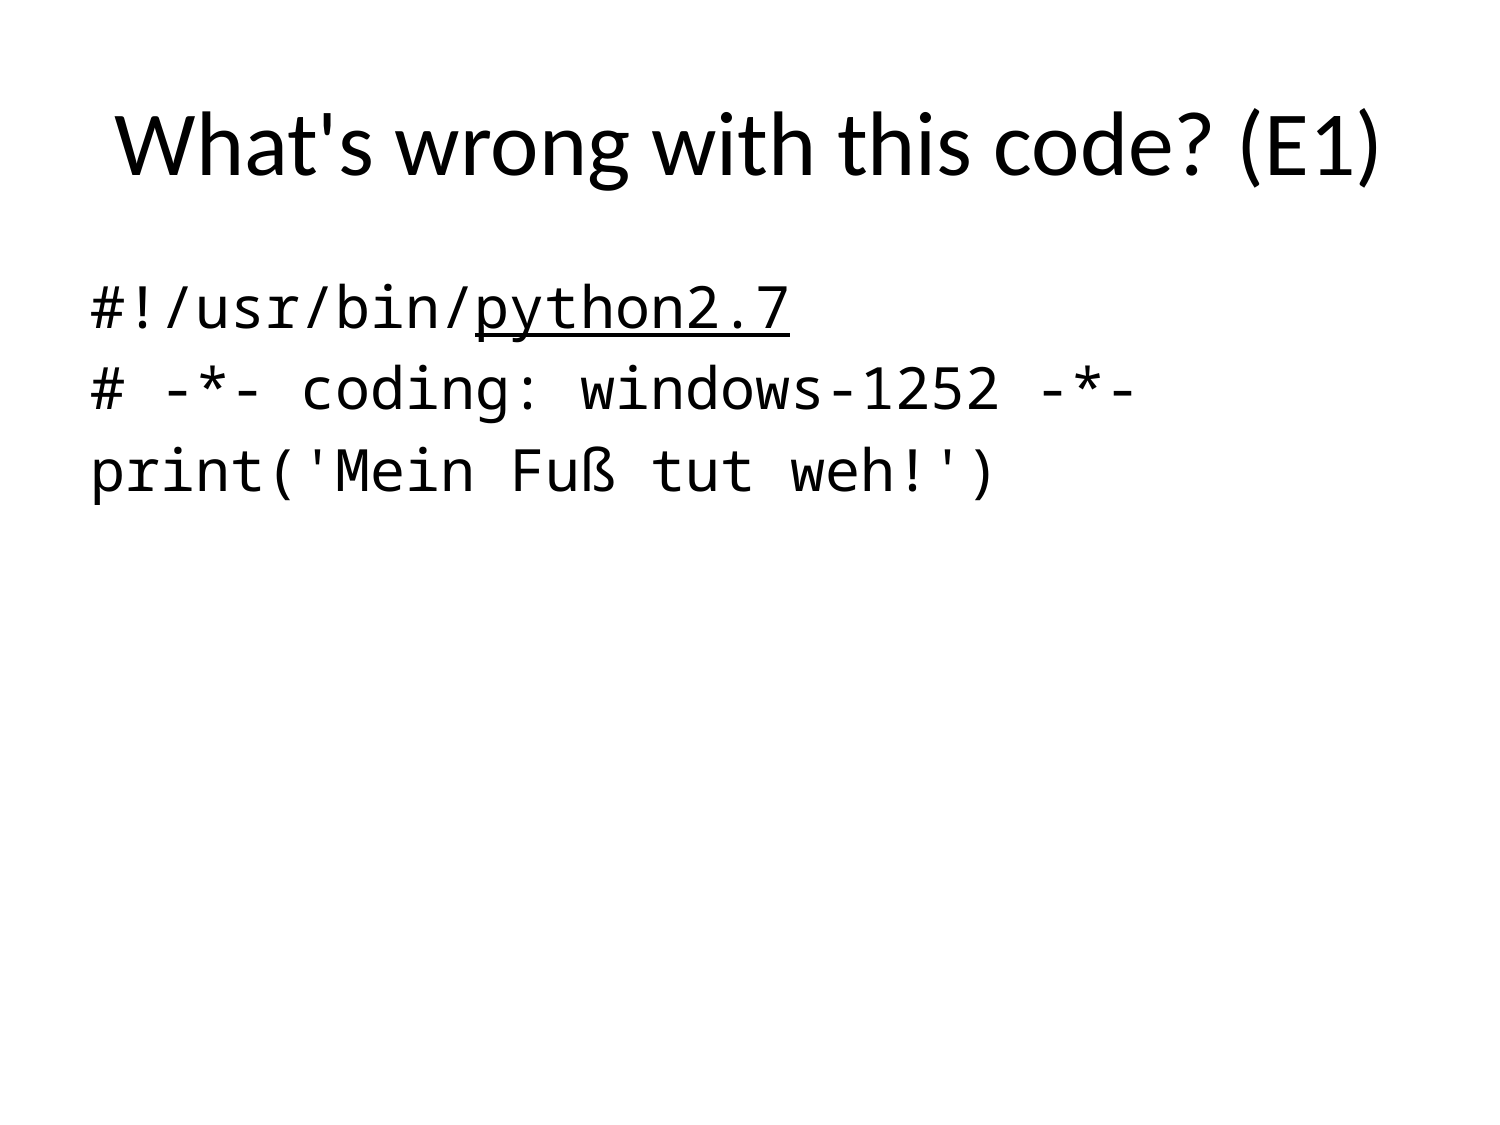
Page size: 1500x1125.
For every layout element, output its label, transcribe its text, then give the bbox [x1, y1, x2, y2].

title What's wrong with this code? (E1) [75, 45, 1425, 233]
list #!/usr/bin/python2.7 # -*- coding: windows-1252 -*- print('Mein Fuß tut weh!') [75, 262, 1425, 1005]
